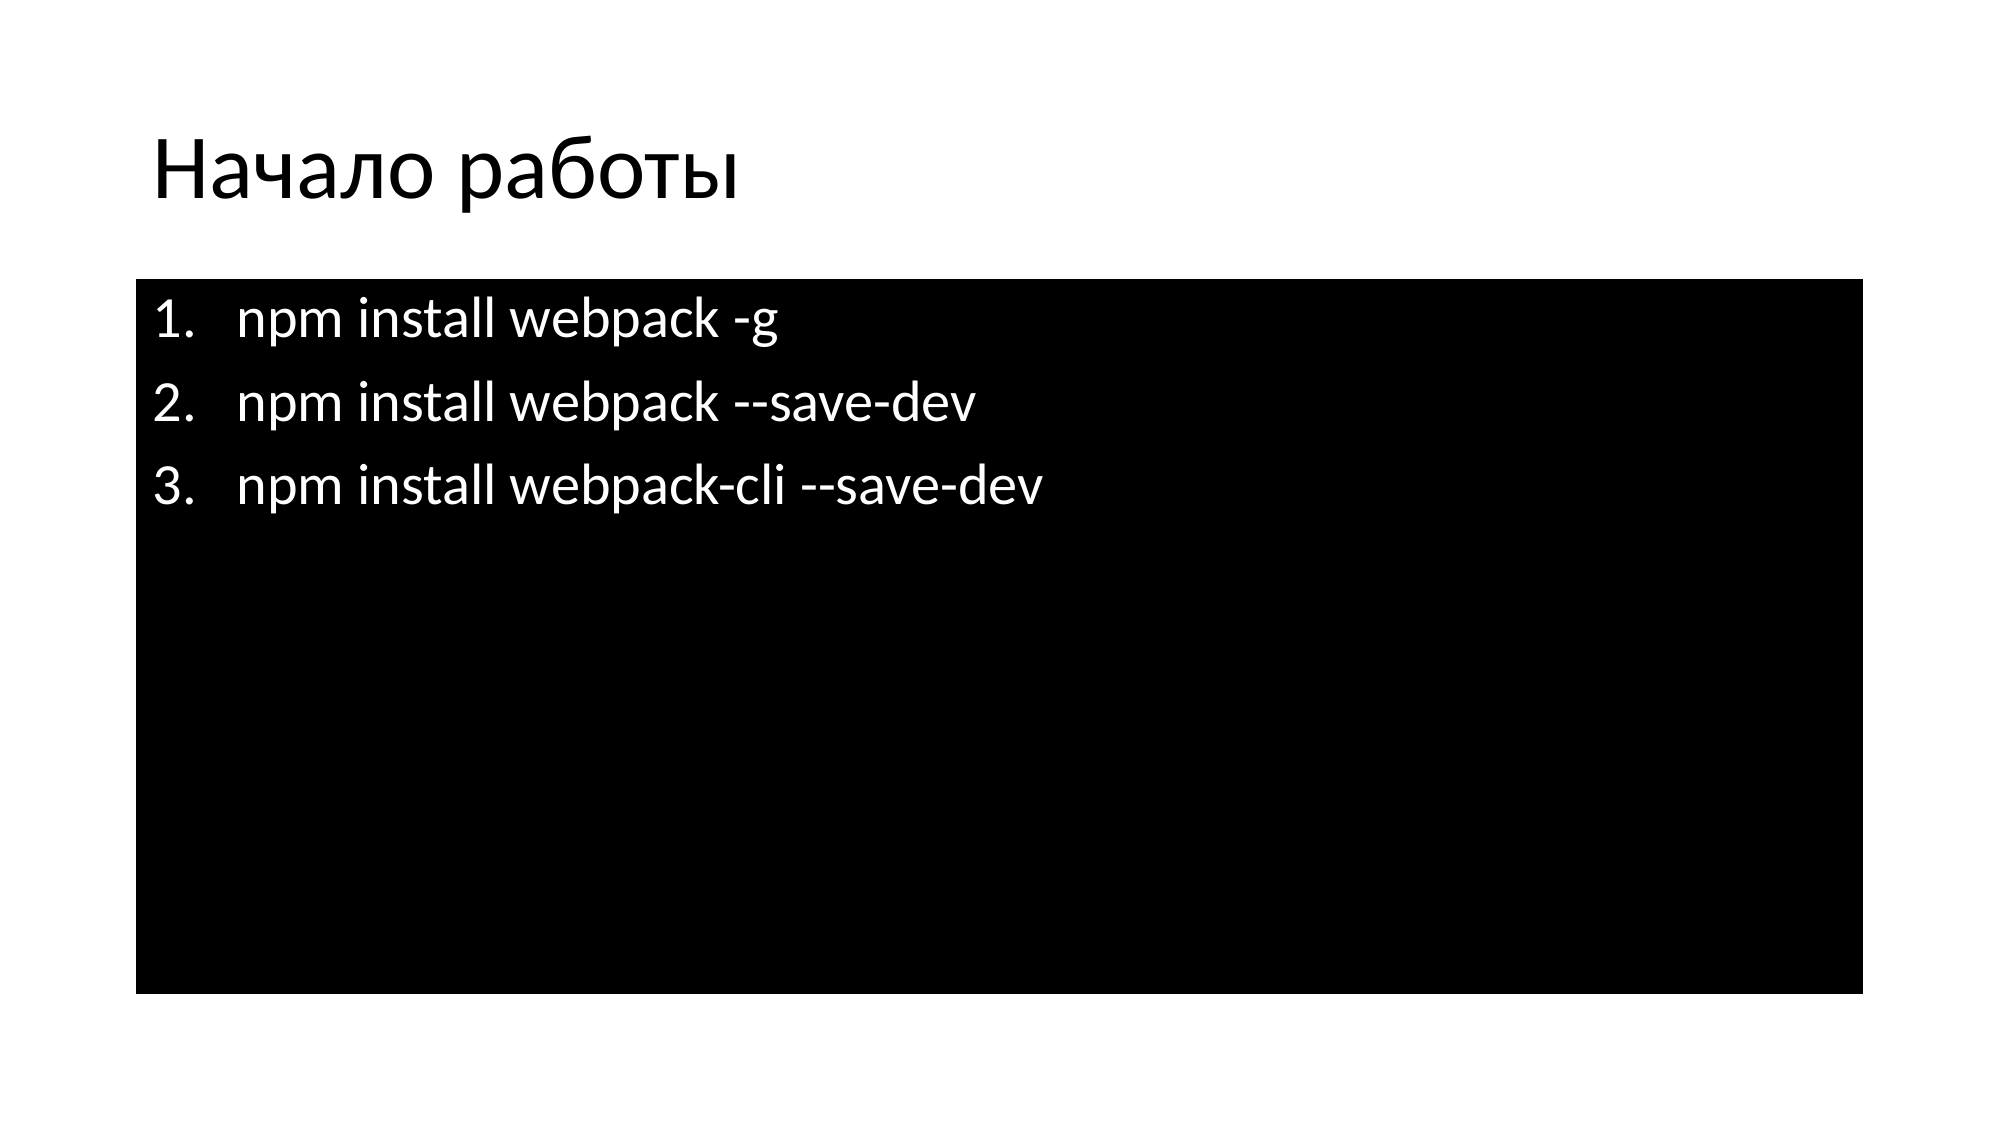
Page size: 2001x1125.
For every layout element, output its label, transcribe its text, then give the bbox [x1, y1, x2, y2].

title Начало работы [137, 59, 1863, 278]
list npm install webpack -g npm install webpack --save-dev npm install webpack-cli --save-dev [137, 279, 1863, 994]
